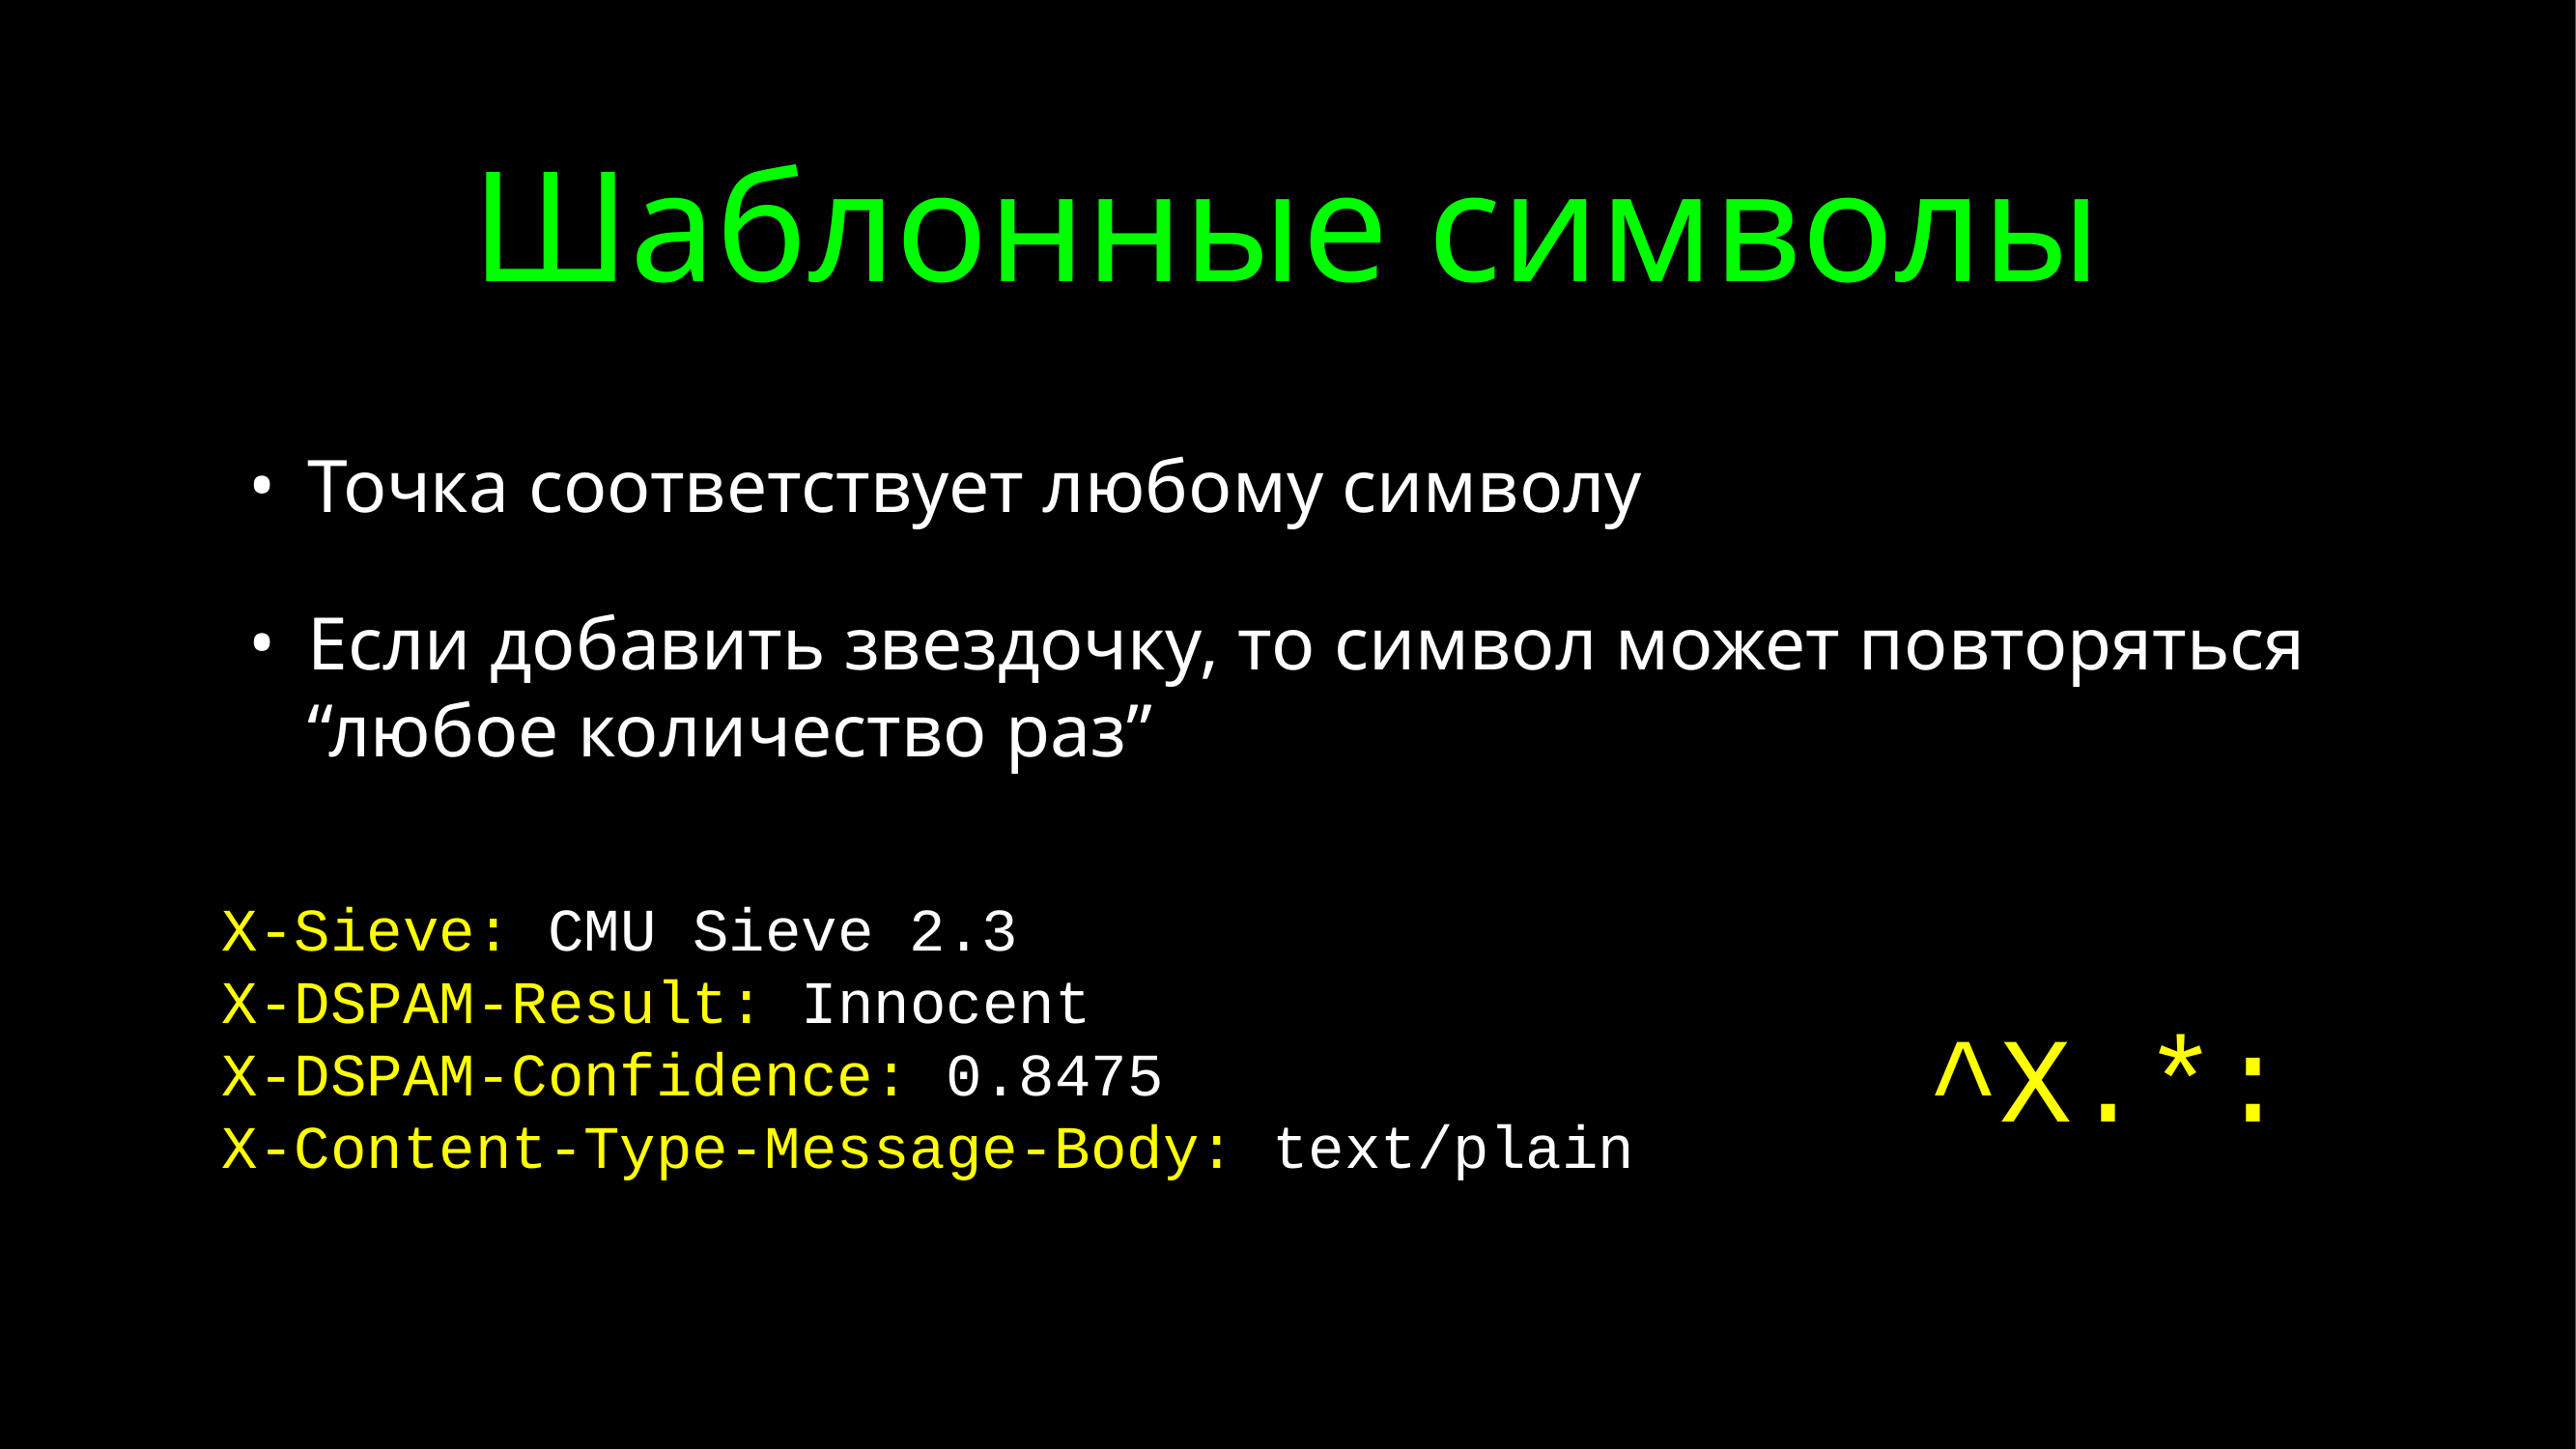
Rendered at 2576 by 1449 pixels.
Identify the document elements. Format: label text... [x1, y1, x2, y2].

title Шаблонные символы [183, 38, 2391, 403]
text_box X-Sieve: CMU Sieve 2.3 X-DSPAM-Result: Innocent X-DSPAM-Confidence: 0.8475 X-Content-Type-Message-Body: text/plain [221, 860, 1766, 1211]
list Точка соответствует любому символу Если добавить звездочку, то символ может повторяться “любое количество раз” [183, 412, 2391, 800]
text_box ^X.*: [1912, 996, 2305, 1151]
